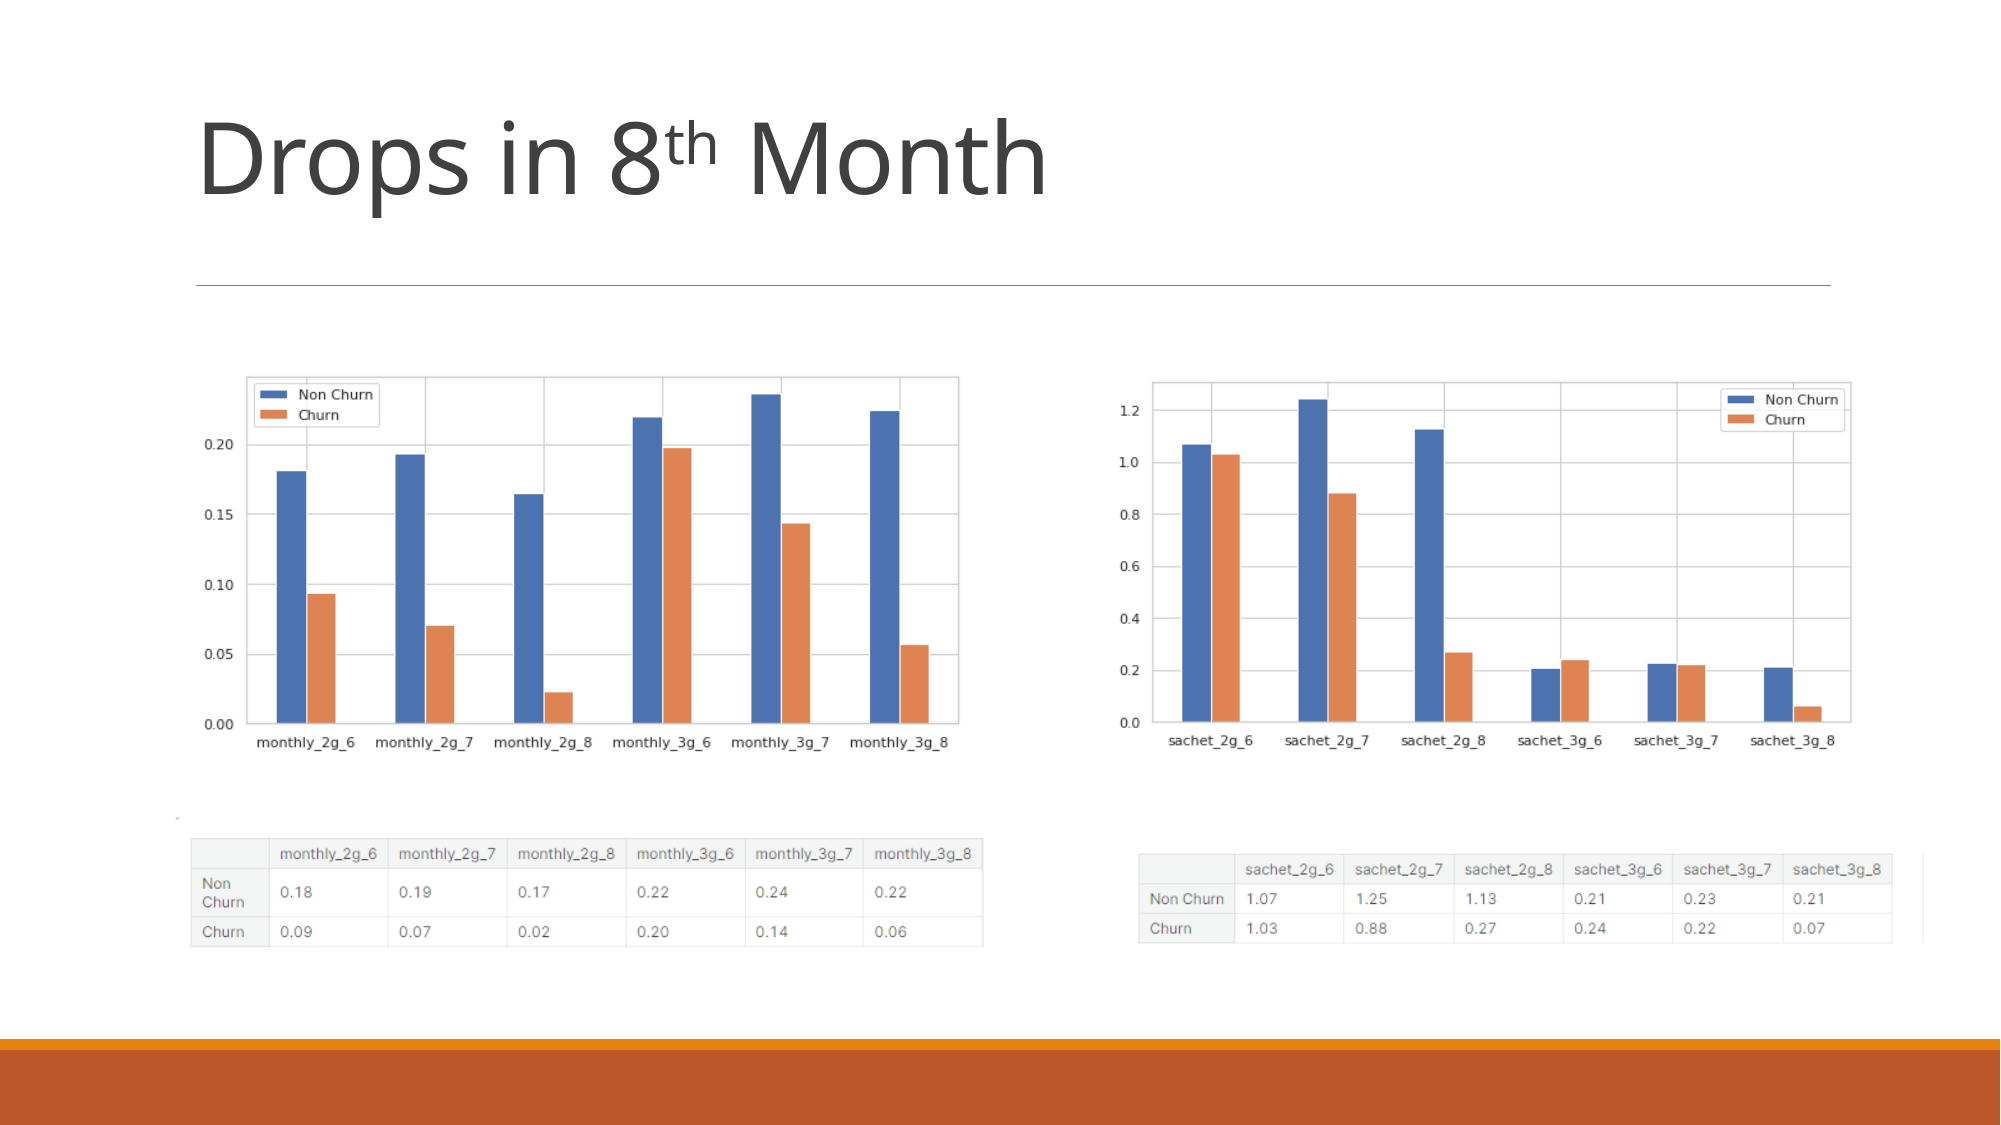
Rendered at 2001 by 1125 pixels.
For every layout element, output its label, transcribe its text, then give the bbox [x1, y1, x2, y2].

picture [1091, 352, 1878, 763]
picture [172, 816, 1000, 968]
picture [179, 345, 1000, 773]
picture [1124, 838, 1927, 968]
title Drops in 8th Month [180, 47, 1830, 223]
